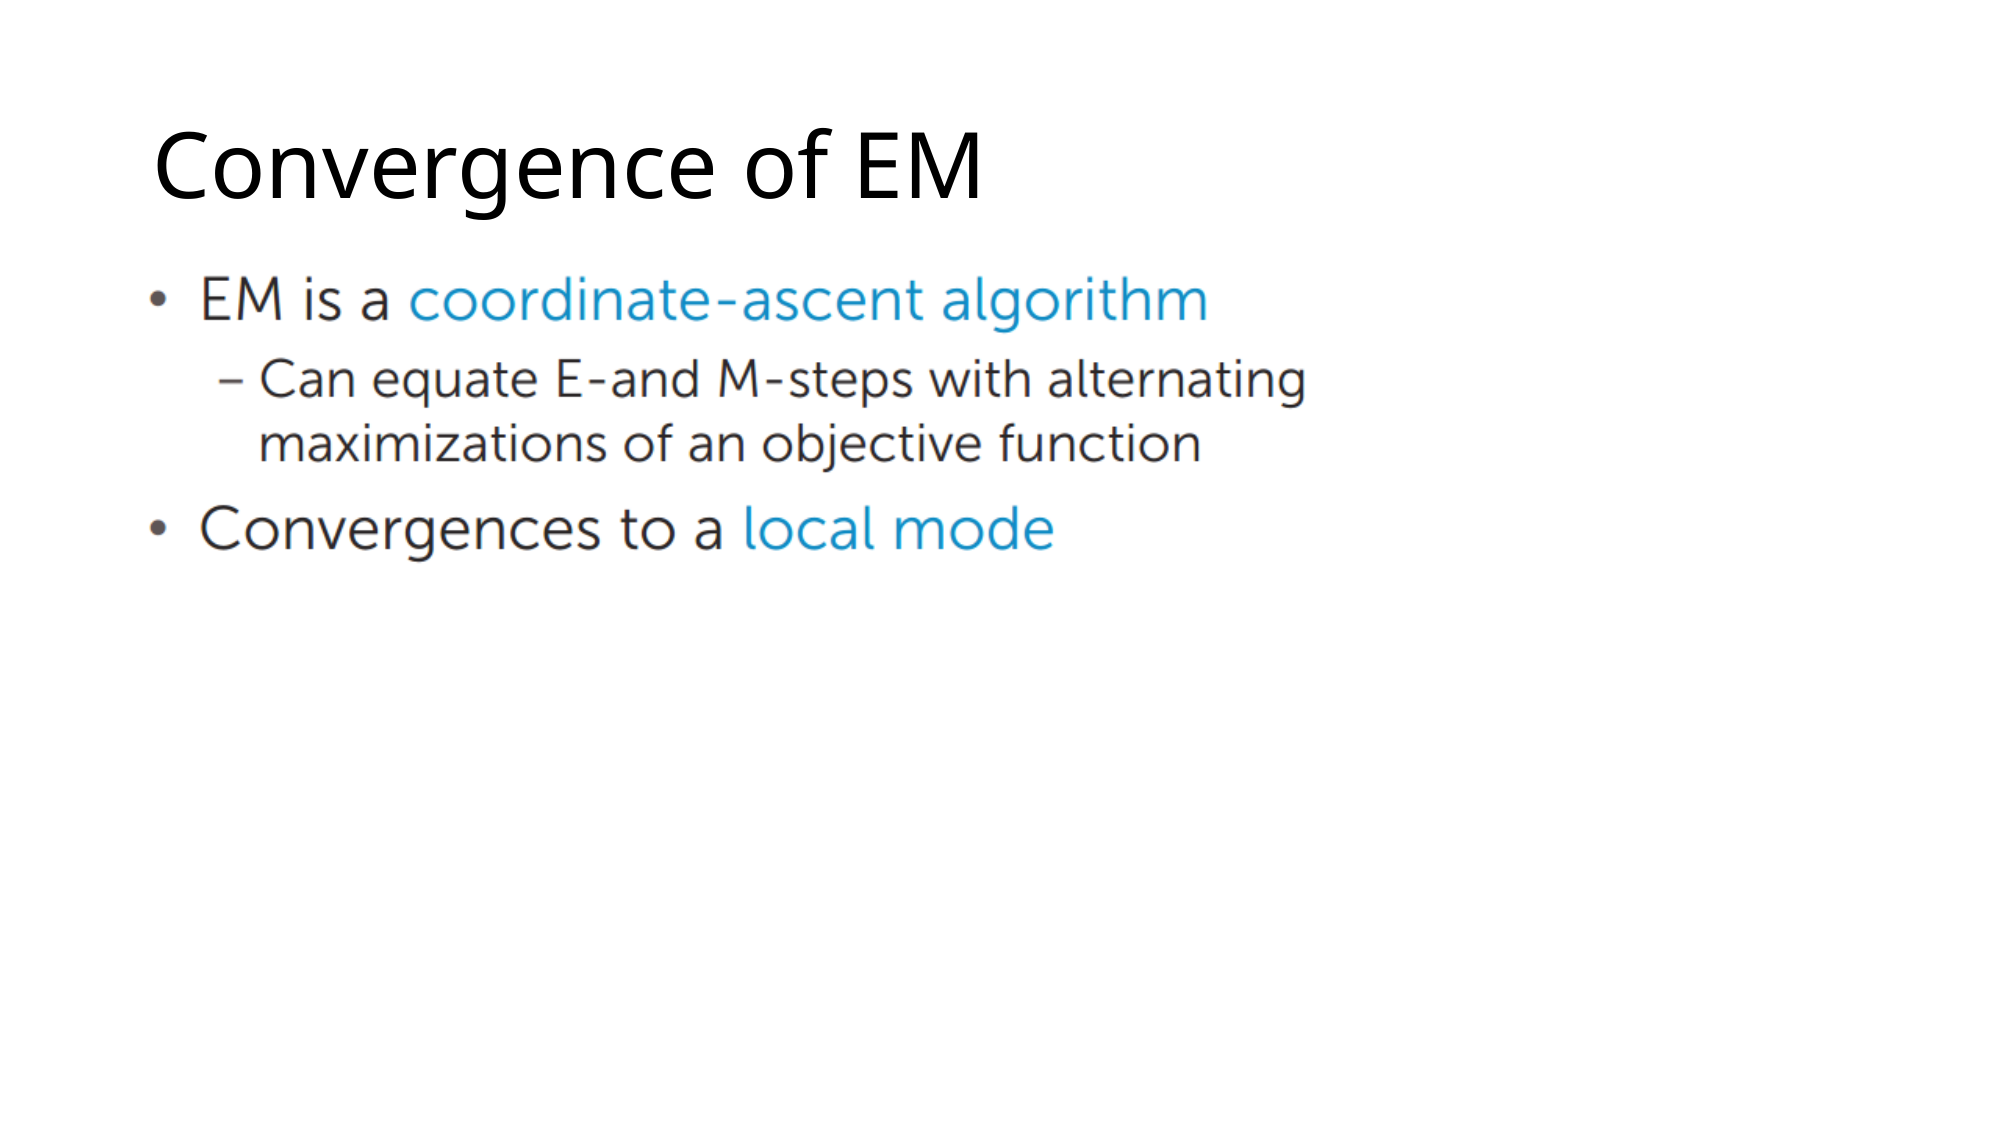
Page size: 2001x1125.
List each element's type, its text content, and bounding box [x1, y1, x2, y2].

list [137, 259, 1319, 576]
title Convergence of EM [137, 59, 1863, 278]
